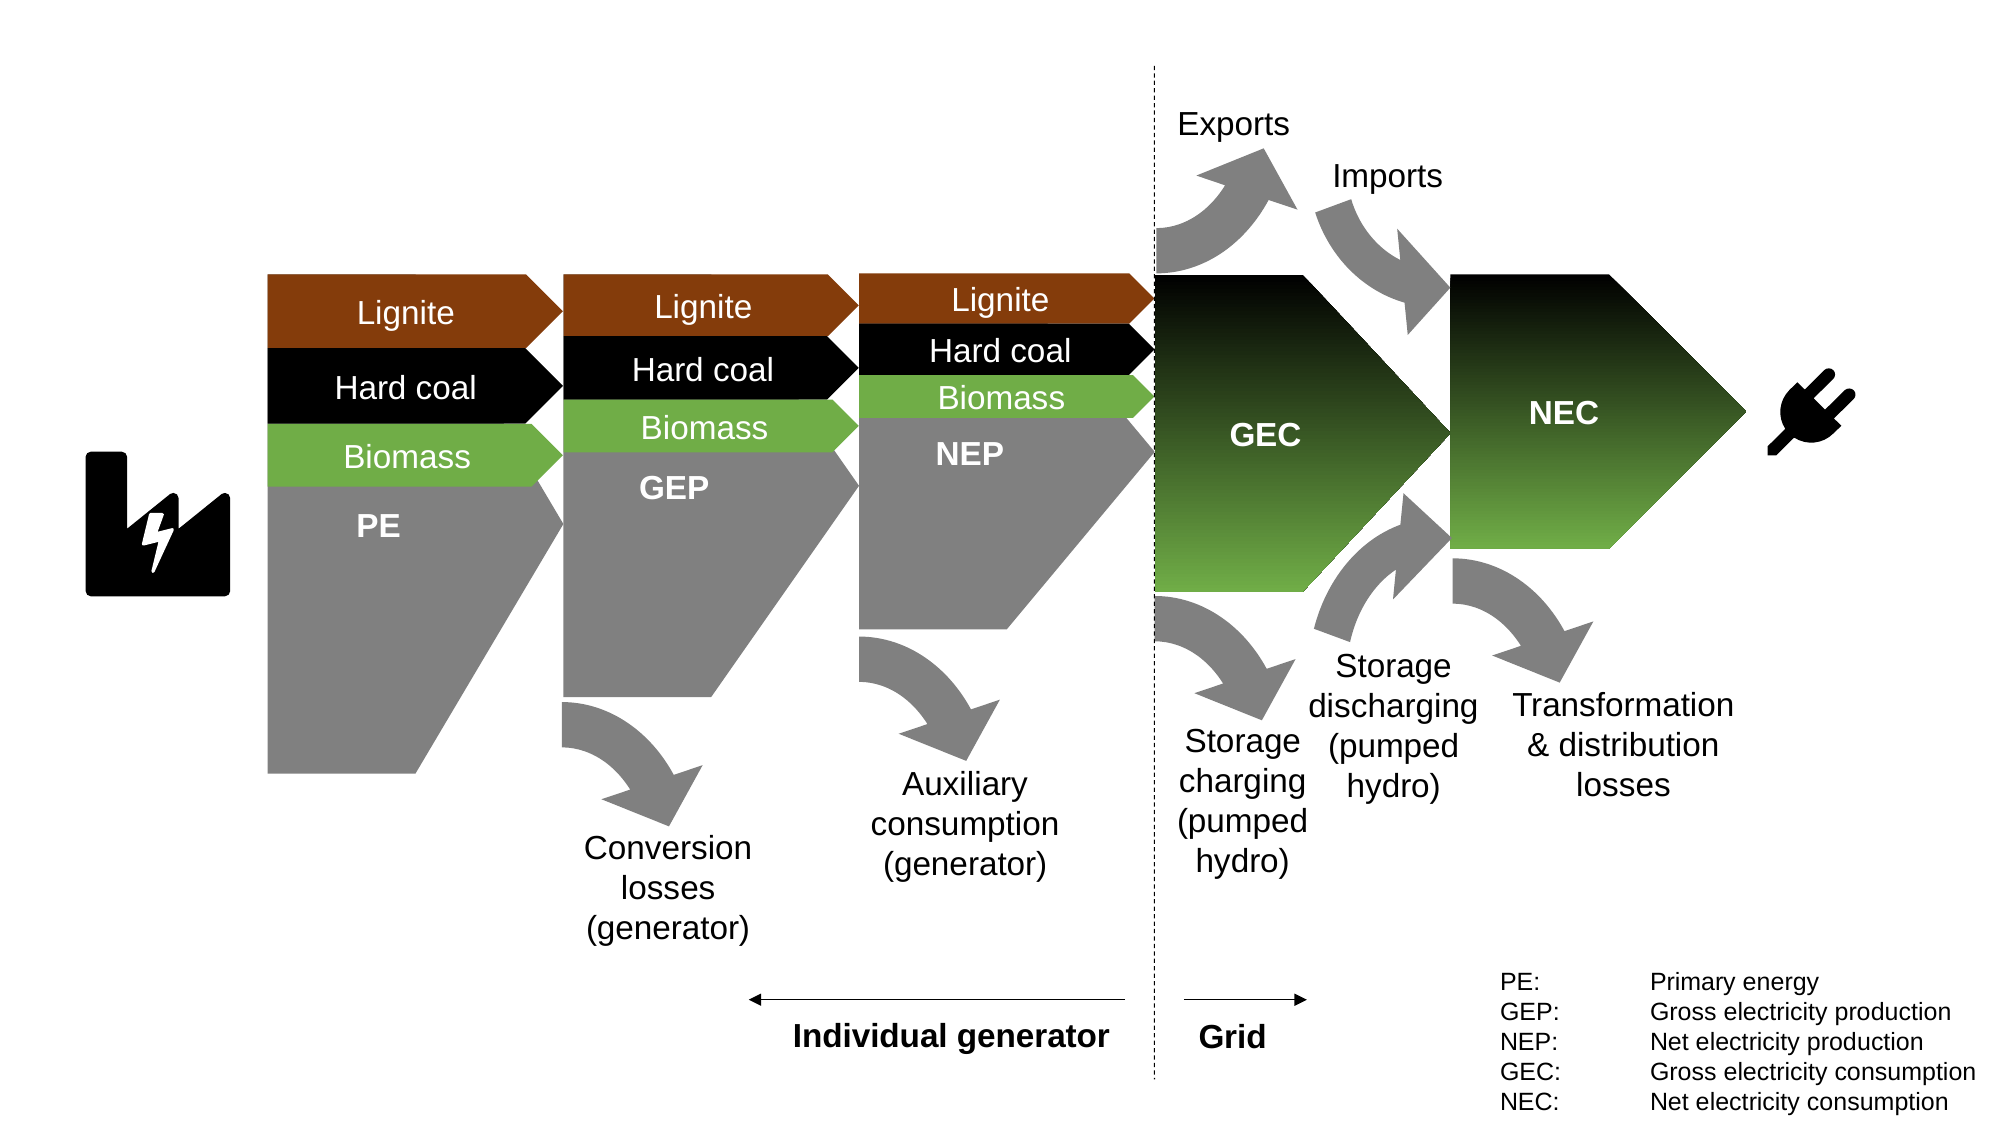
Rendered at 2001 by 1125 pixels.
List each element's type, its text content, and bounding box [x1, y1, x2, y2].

text_box Hard coal [562, 335, 858, 398]
text_box [1312, 491, 1454, 637]
text_box Lignite [562, 273, 858, 336]
text_box Conversion losses (generator) [560, 818, 776, 954]
text_box Exports [1155, 94, 1319, 150]
text_box [1155, 150, 1300, 275]
text_box Auxiliary consumption (generator) [850, 754, 1080, 890]
text_box Imports [1302, 146, 1474, 202]
text_box NEP [857, 372, 1153, 631]
text_box [1155, 594, 1290, 712]
text_box [1767, 368, 1856, 456]
text_box Transformation & distribution losses [1496, 676, 1751, 811]
text_box Storage charging (pumped hydro) [1157, 712, 1329, 887]
text_box Exports [1148, 94, 1154, 150]
text_box Individual generator [763, 1006, 1126, 1062]
text_box Hard coal [858, 322, 1154, 374]
text_box Biomass [562, 398, 861, 454]
text_box GEC [1155, 273, 1449, 593]
text_box [560, 700, 705, 818]
text_box Lignite [266, 273, 562, 348]
text_box Storage discharging (pumped hydro) [1290, 637, 1497, 812]
text_box PE [266, 481, 562, 775]
text_box Biomass [266, 422, 565, 488]
text_box GEP [562, 451, 857, 699]
text_box [1451, 557, 1596, 676]
text_box Grid [1183, 1007, 1355, 1063]
text_box [857, 635, 1003, 754]
text_box Hard coal [266, 346, 562, 422]
text_box Lignite [858, 272, 1154, 324]
text_box [1313, 202, 1452, 338]
text_box Biomass [858, 374, 1154, 419]
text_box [85, 451, 231, 597]
text_box NEC [1449, 273, 1748, 550]
text_box PE: Primary energy GEP: Gross electricity production NEP: Net electricity production GEC: Gross electricity consumption NEC: Net electricity consumption [1485, 958, 2000, 1123]
